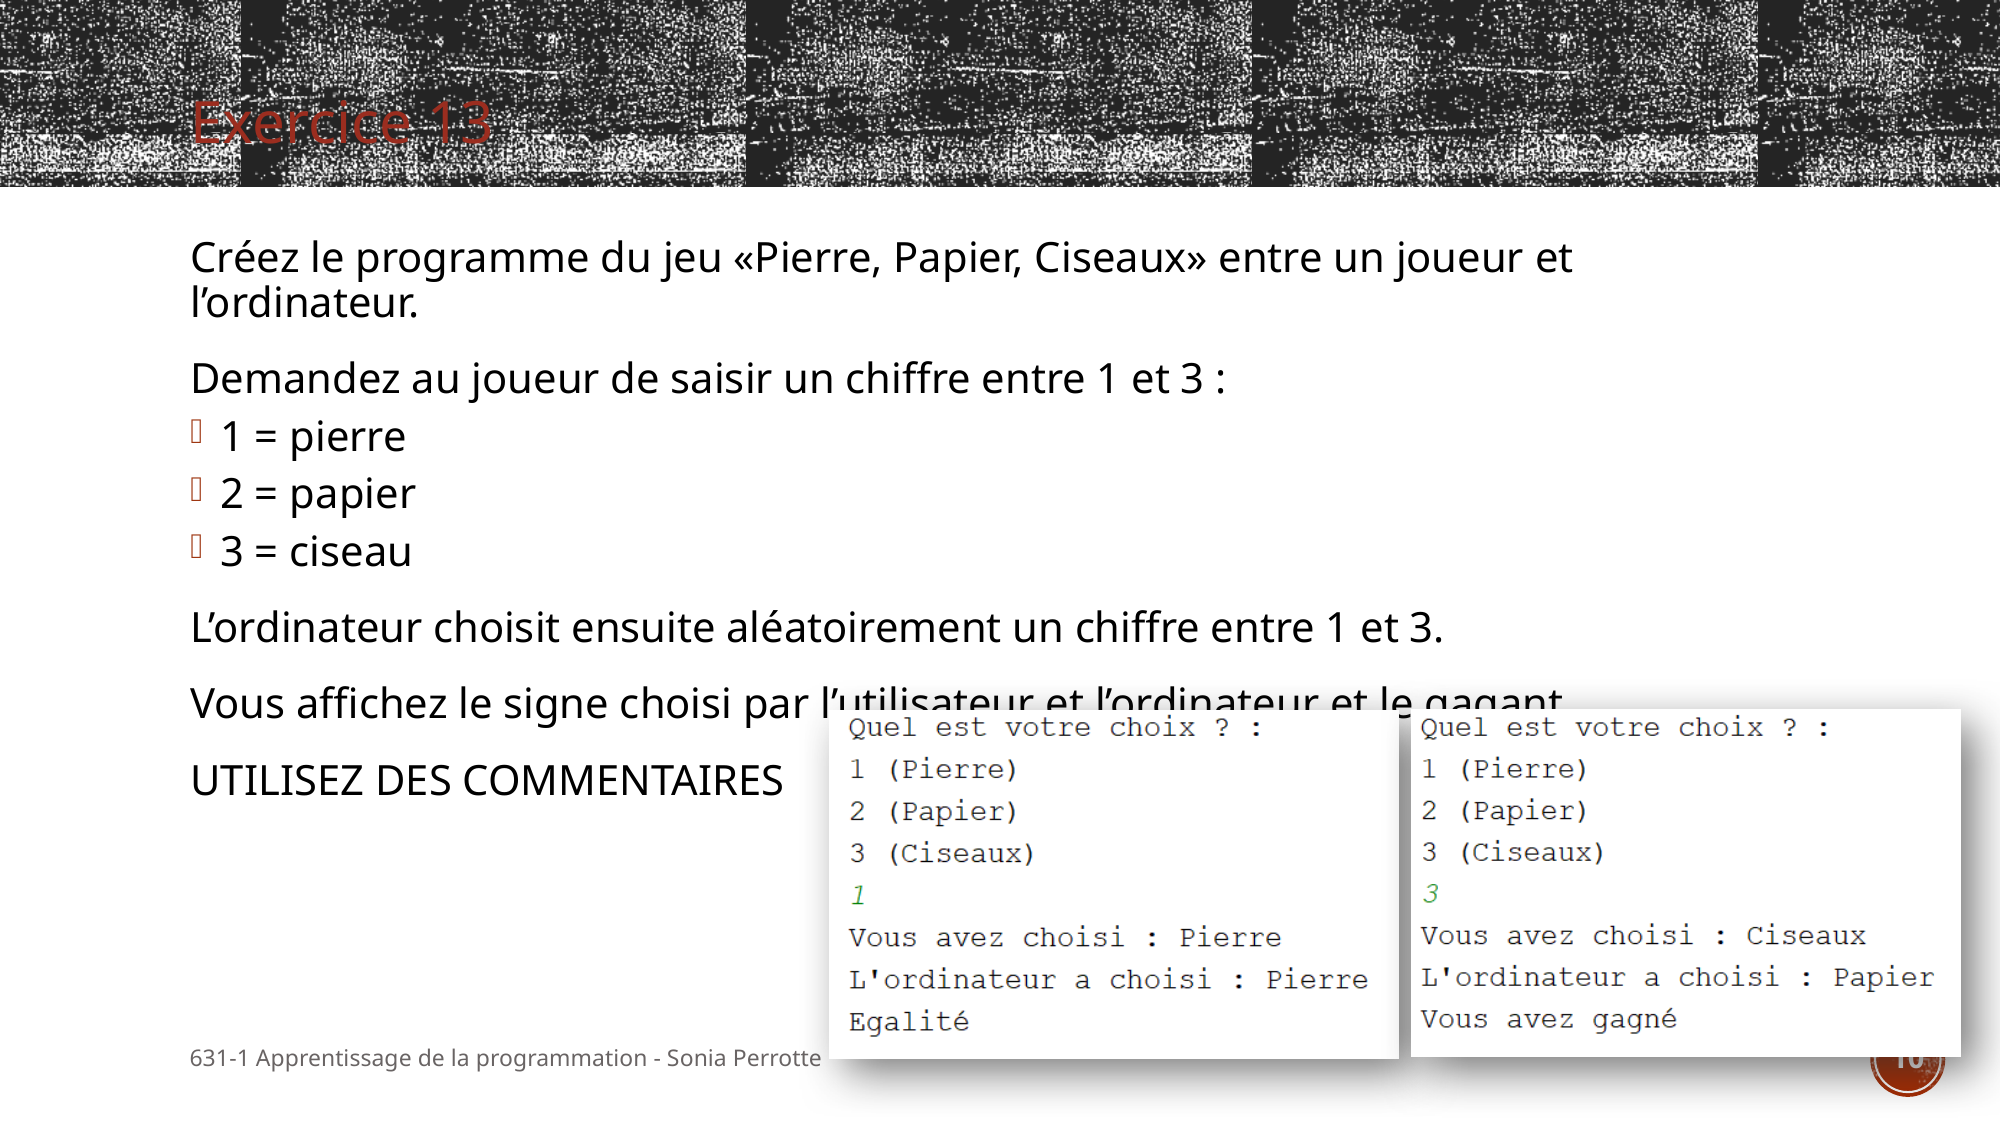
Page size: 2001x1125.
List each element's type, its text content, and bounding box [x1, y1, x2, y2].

list Créez le programme du jeu «Pierre, Papier, Ciseaux» entre un joueur et l’ordinateur. Demandez au joueur de saisir un chiffre entre 1 et 3 : 1 = pierre 2 = papier 3 = ciseau L’ordinateur choisit ensuite aléatoirement un chiffre entre 1 et 3. Vous affichez le signe choisi par l’utilisateur et l’ordinateur et le gagant. UTILISEZ DES COMMENTAIRES [175, 228, 1826, 1013]
picture [829, 710, 1399, 1059]
title Exercice 13 [175, 79, 1826, 170]
picture [1411, 709, 1961, 1057]
footer 631-1 Apprentissage de la programmation - Sonia Perrotte [174, 1028, 827, 1089]
